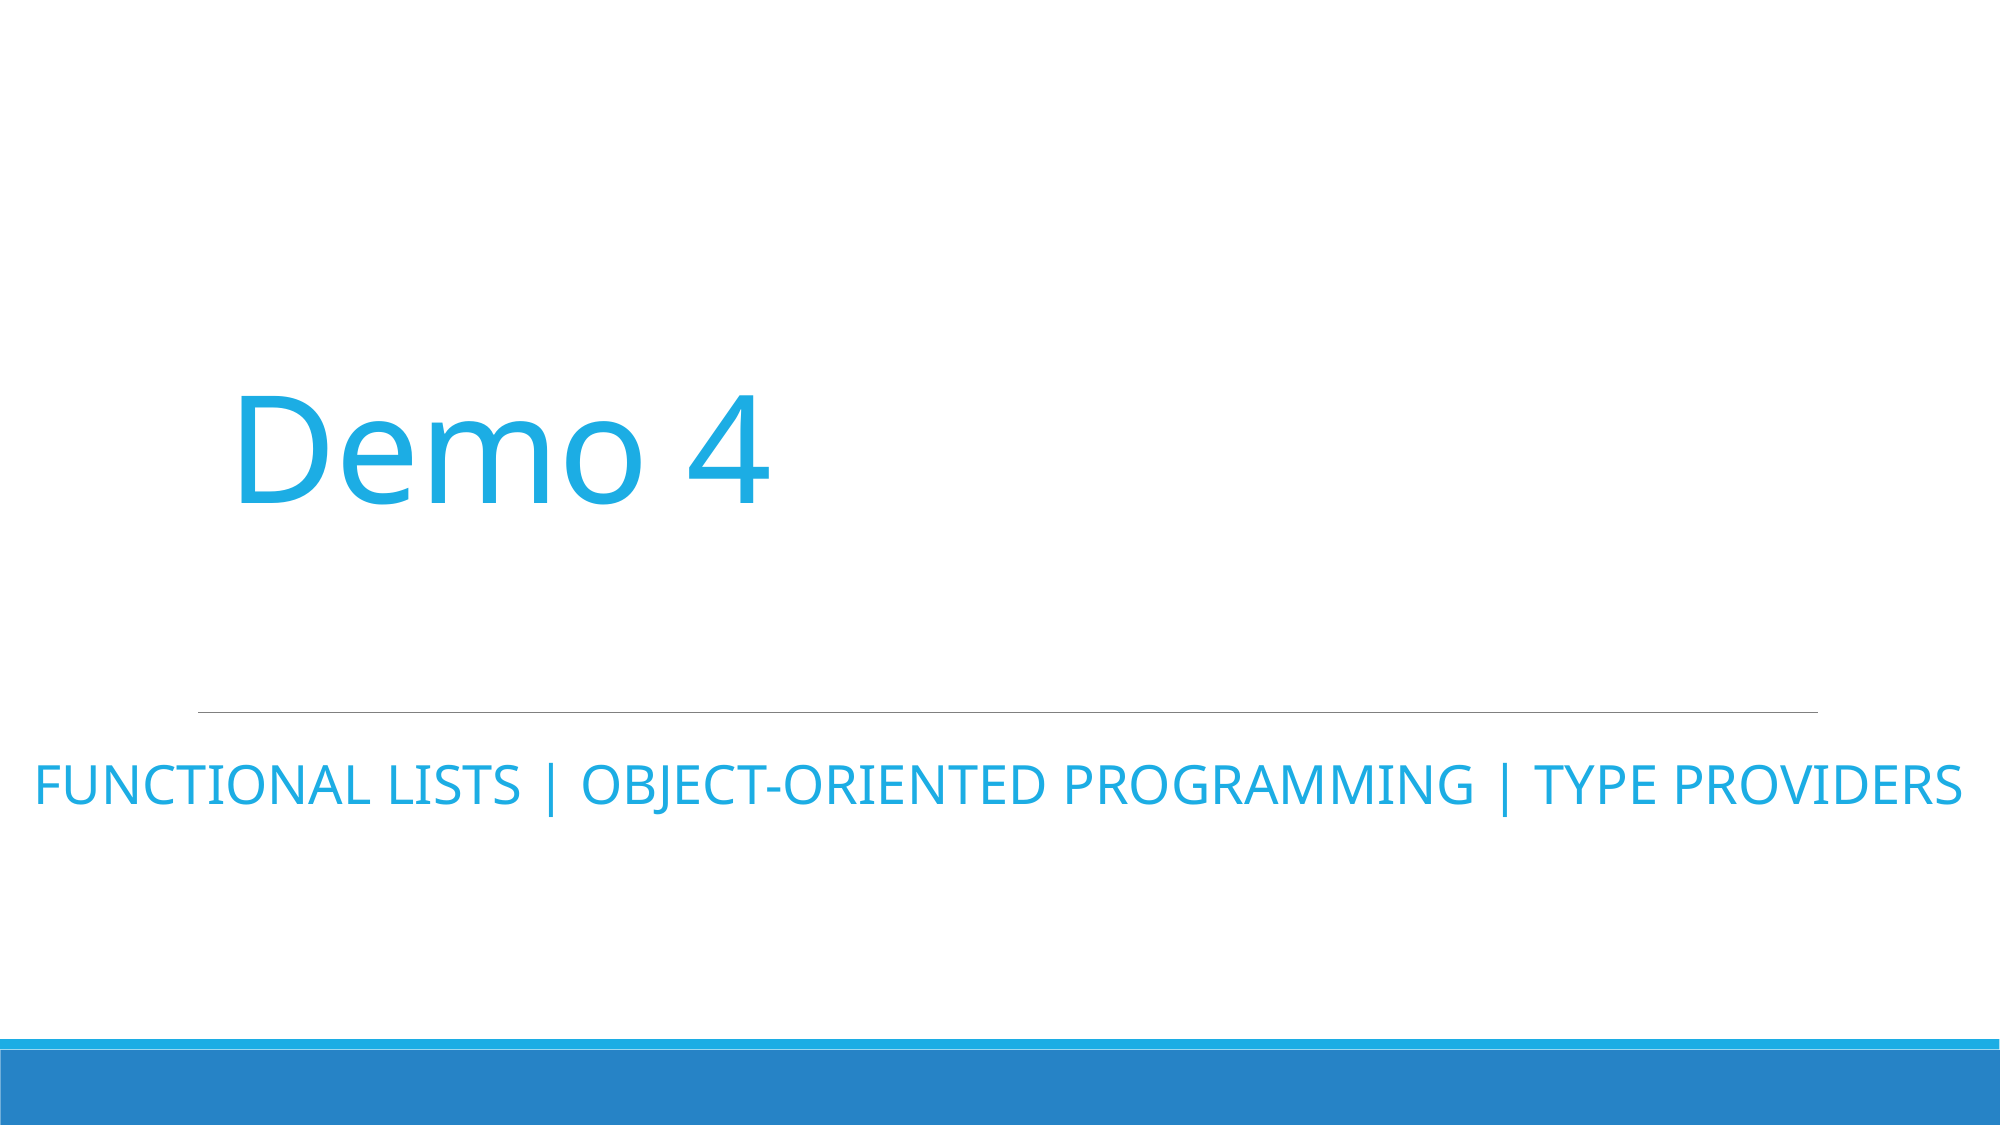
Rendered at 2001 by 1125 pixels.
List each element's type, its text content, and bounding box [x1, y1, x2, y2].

title Demo 4 [212, 349, 1788, 542]
text_box Functional lists | Object-Oriented Programming | Type providers [0, 750, 2000, 888]
